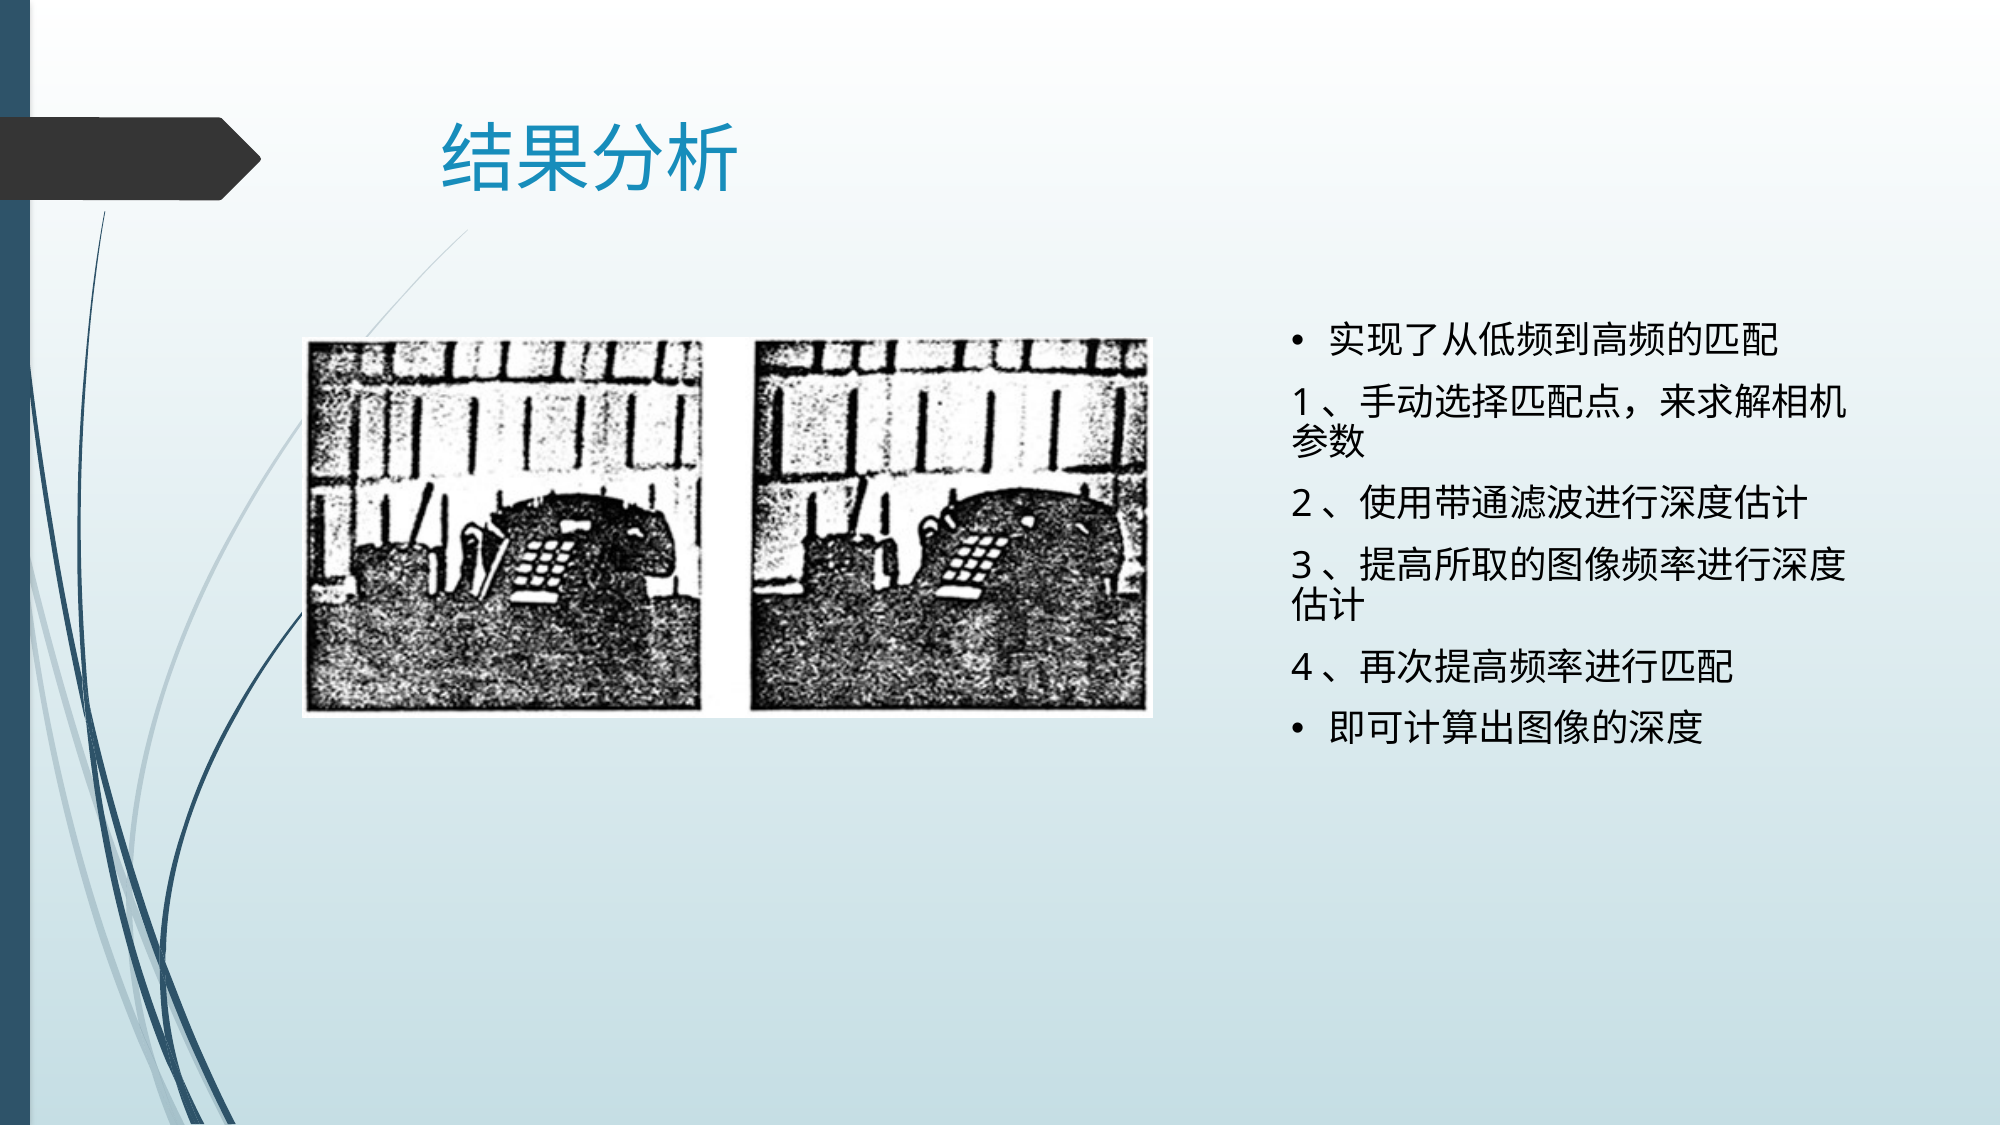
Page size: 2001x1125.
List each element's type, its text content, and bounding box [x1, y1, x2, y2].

text_box 实现了从低频到高频的匹配 1、手动选择匹配点，来求解相机参数 2、使用带通滤波进行深度估计 3、提高所取的图像频率进行深度估计 4、再次提高频率进行匹配 即可计算出图像的深度 [1276, 314, 1863, 1028]
picture [302, 337, 1154, 718]
title 结果分析 [425, 102, 1888, 313]
